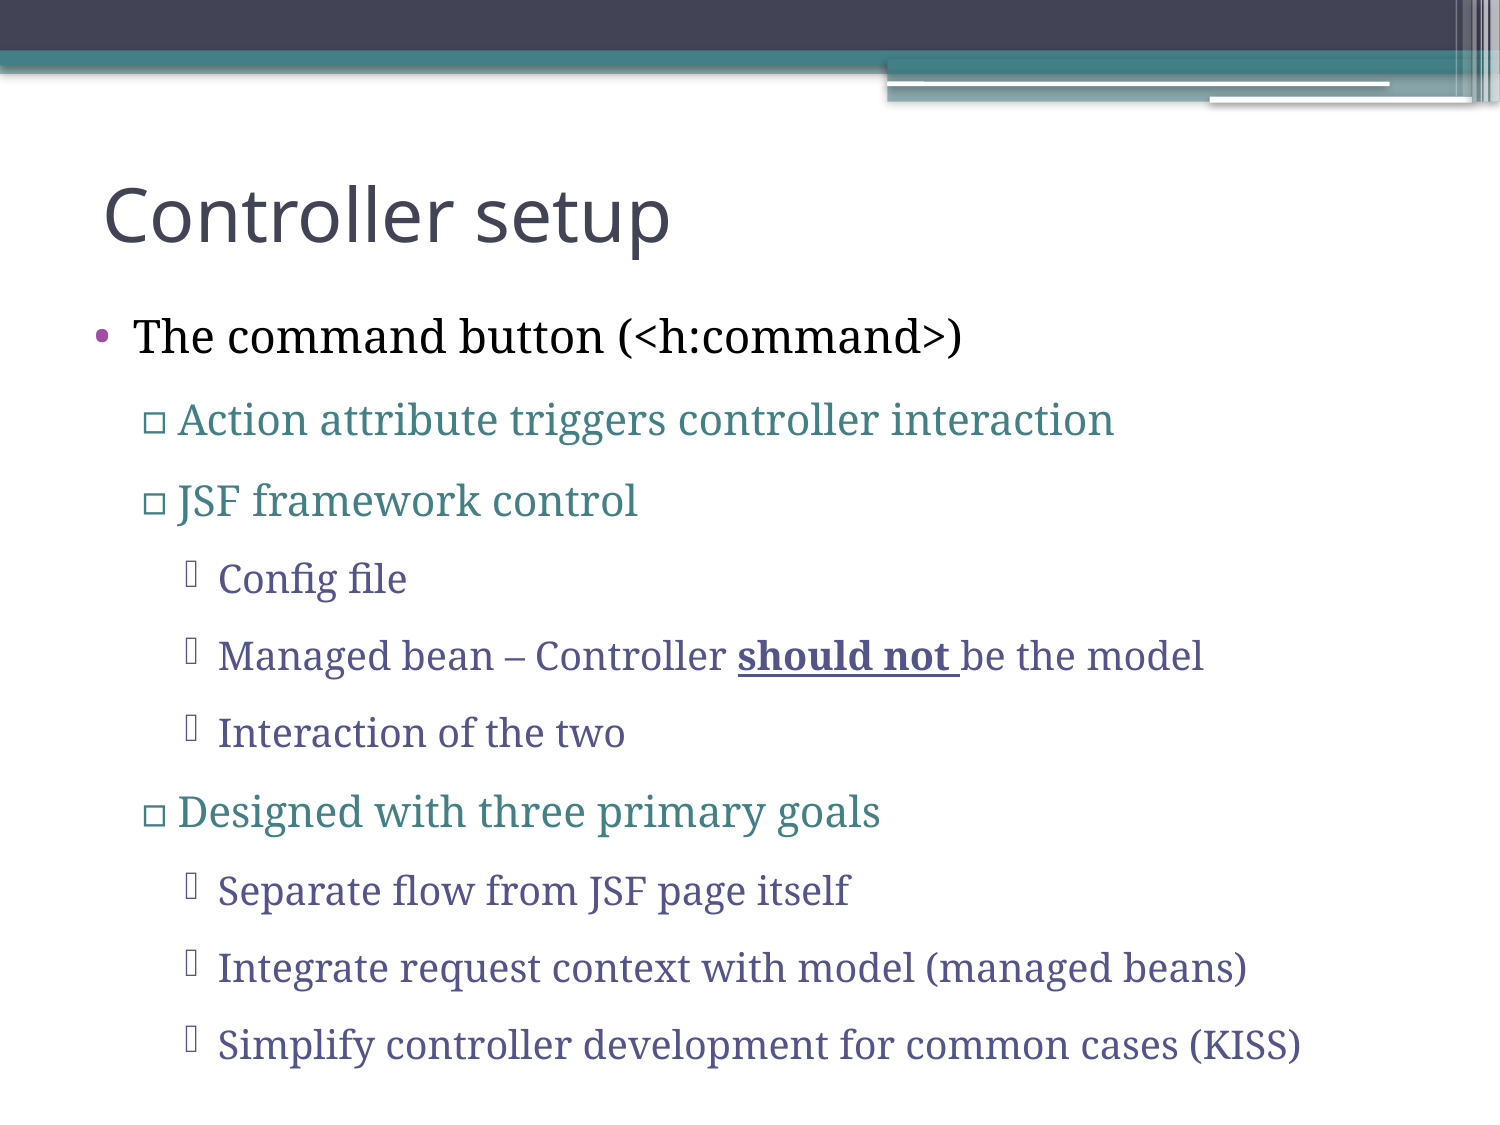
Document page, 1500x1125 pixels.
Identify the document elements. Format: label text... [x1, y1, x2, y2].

list The command button (<h:command>) Action attribute triggers controller interaction JSF framework control Config file Managed bean – Controller should not be the model Interaction of the two Designed with three primary goals Separate flow from JSF page itself Integrate request context with model (managed beans) Simplify controller development for common cases (KISS) [62, 299, 1425, 1079]
title Controller setup [87, 125, 1438, 300]
